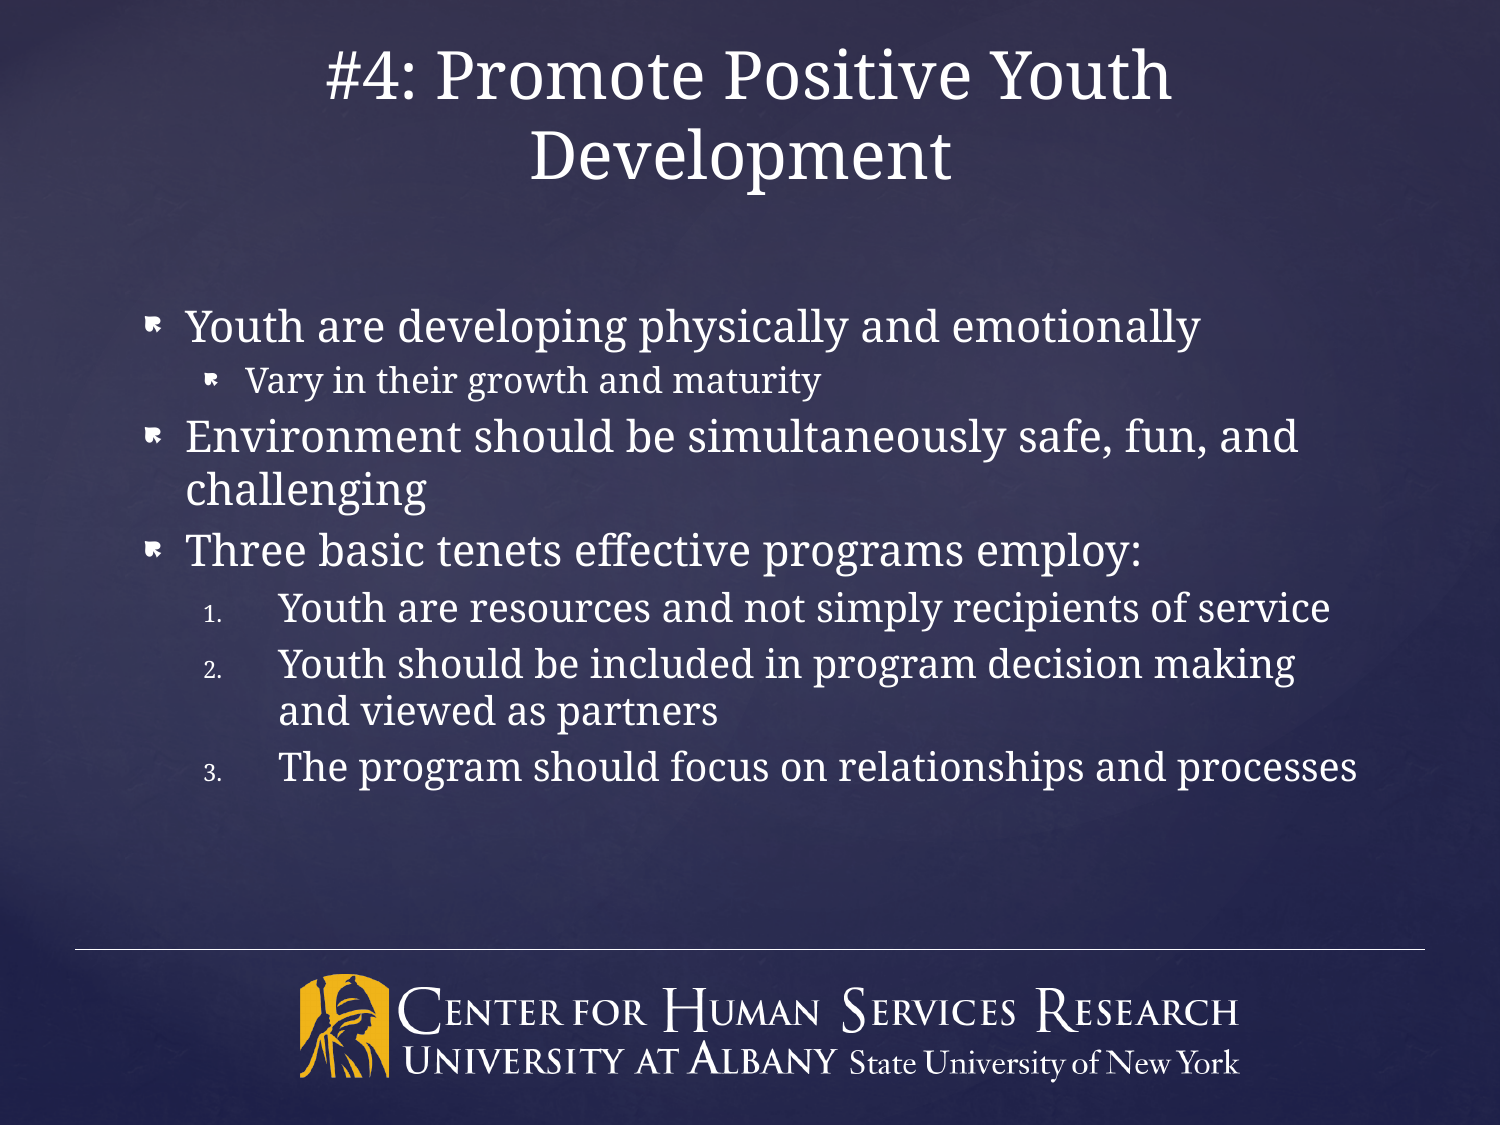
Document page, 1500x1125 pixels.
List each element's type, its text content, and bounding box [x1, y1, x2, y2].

title #4: Promote Positive Youth Development [131, 50, 1369, 200]
picture [299, 974, 1240, 1086]
list Youth are developing physically and emotionally Vary in their growth and maturity Environment should be simultaneously safe, fun, and challenging Three basic tenets effective programs employ: Youth are resources and not simply recipients of service Youth should be included in program decision making and viewed as partners The program should focus on relationships and processes [125, 237, 1375, 850]
